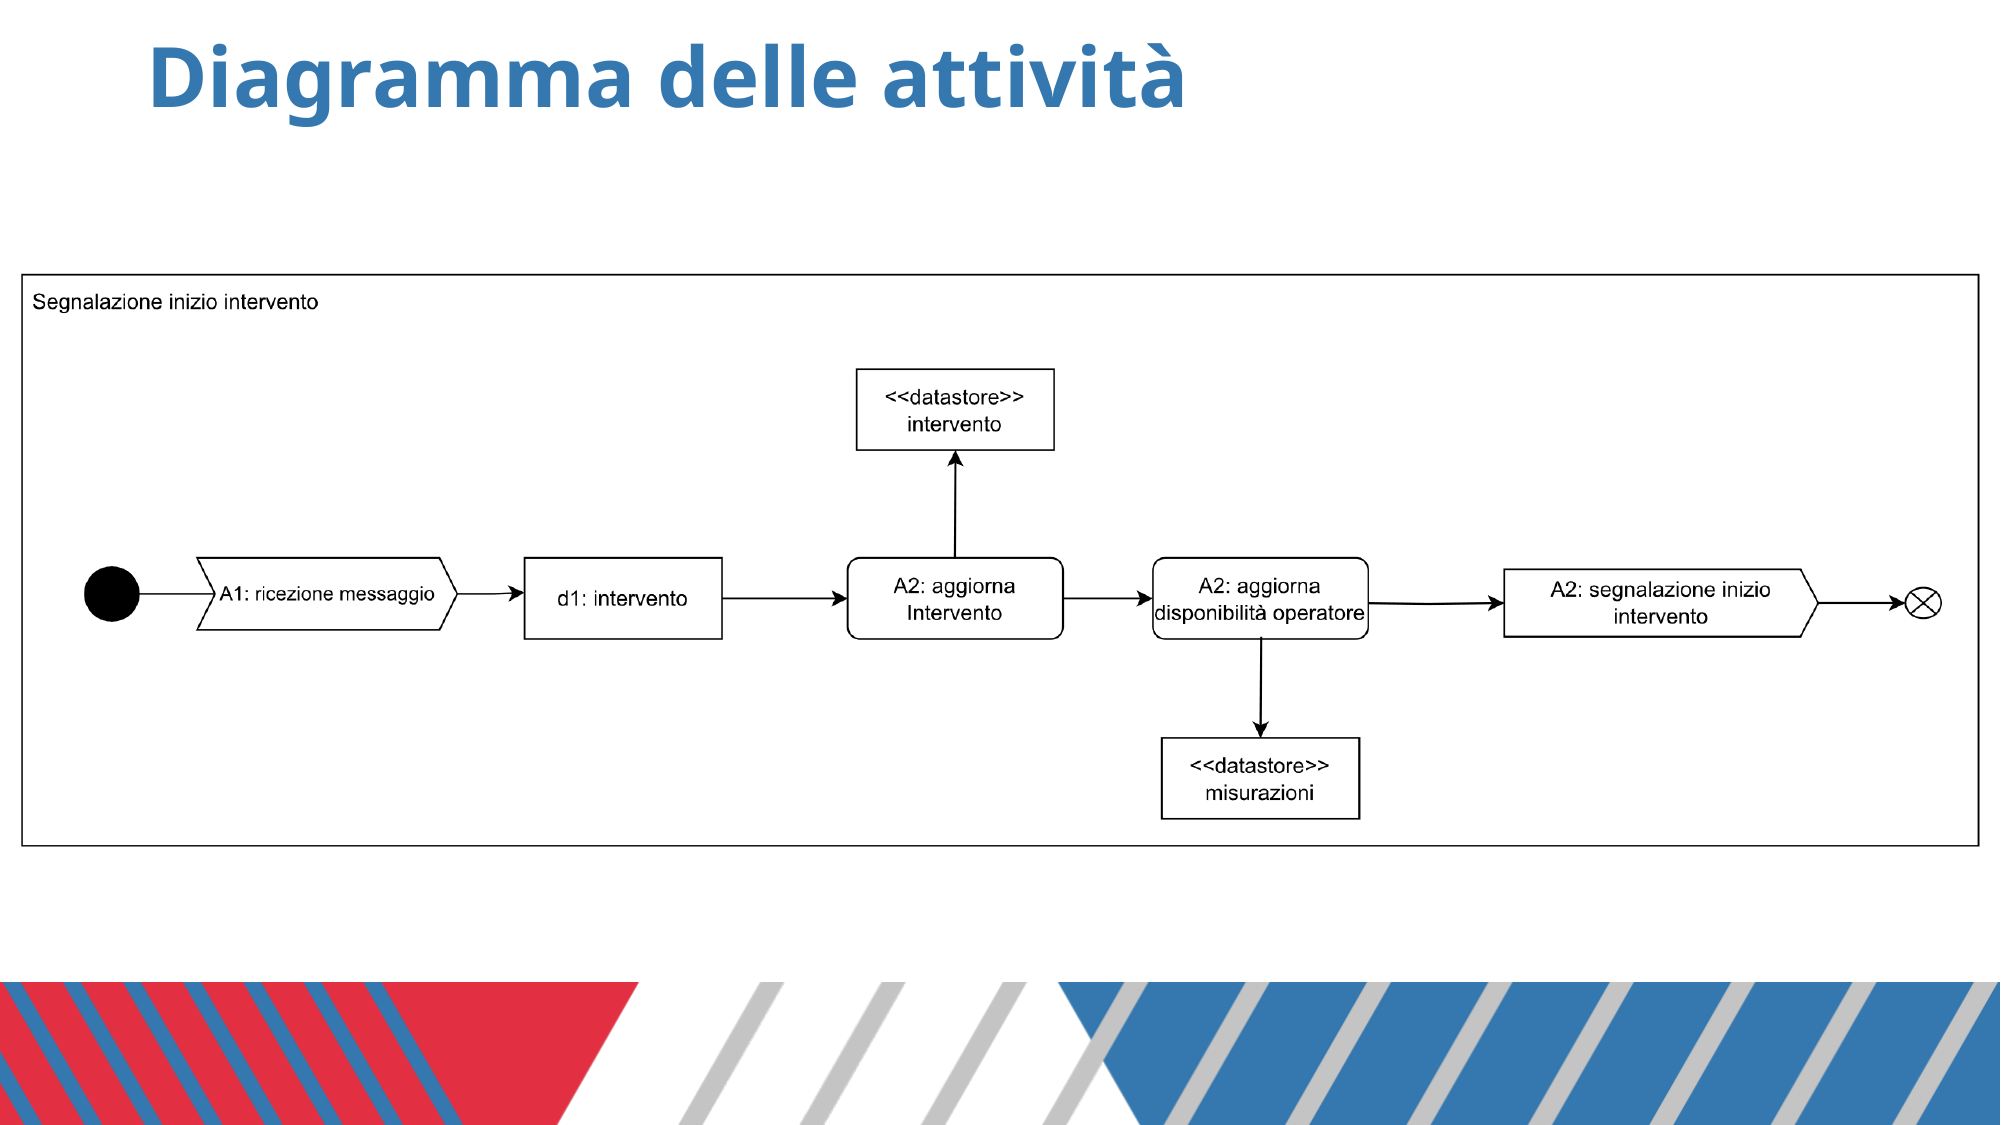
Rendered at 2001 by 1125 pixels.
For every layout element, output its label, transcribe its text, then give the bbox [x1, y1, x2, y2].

title Diagramma delle attività [131, 27, 1869, 134]
picture [19, 272, 1981, 853]
picture [0, 982, 2000, 1125]
